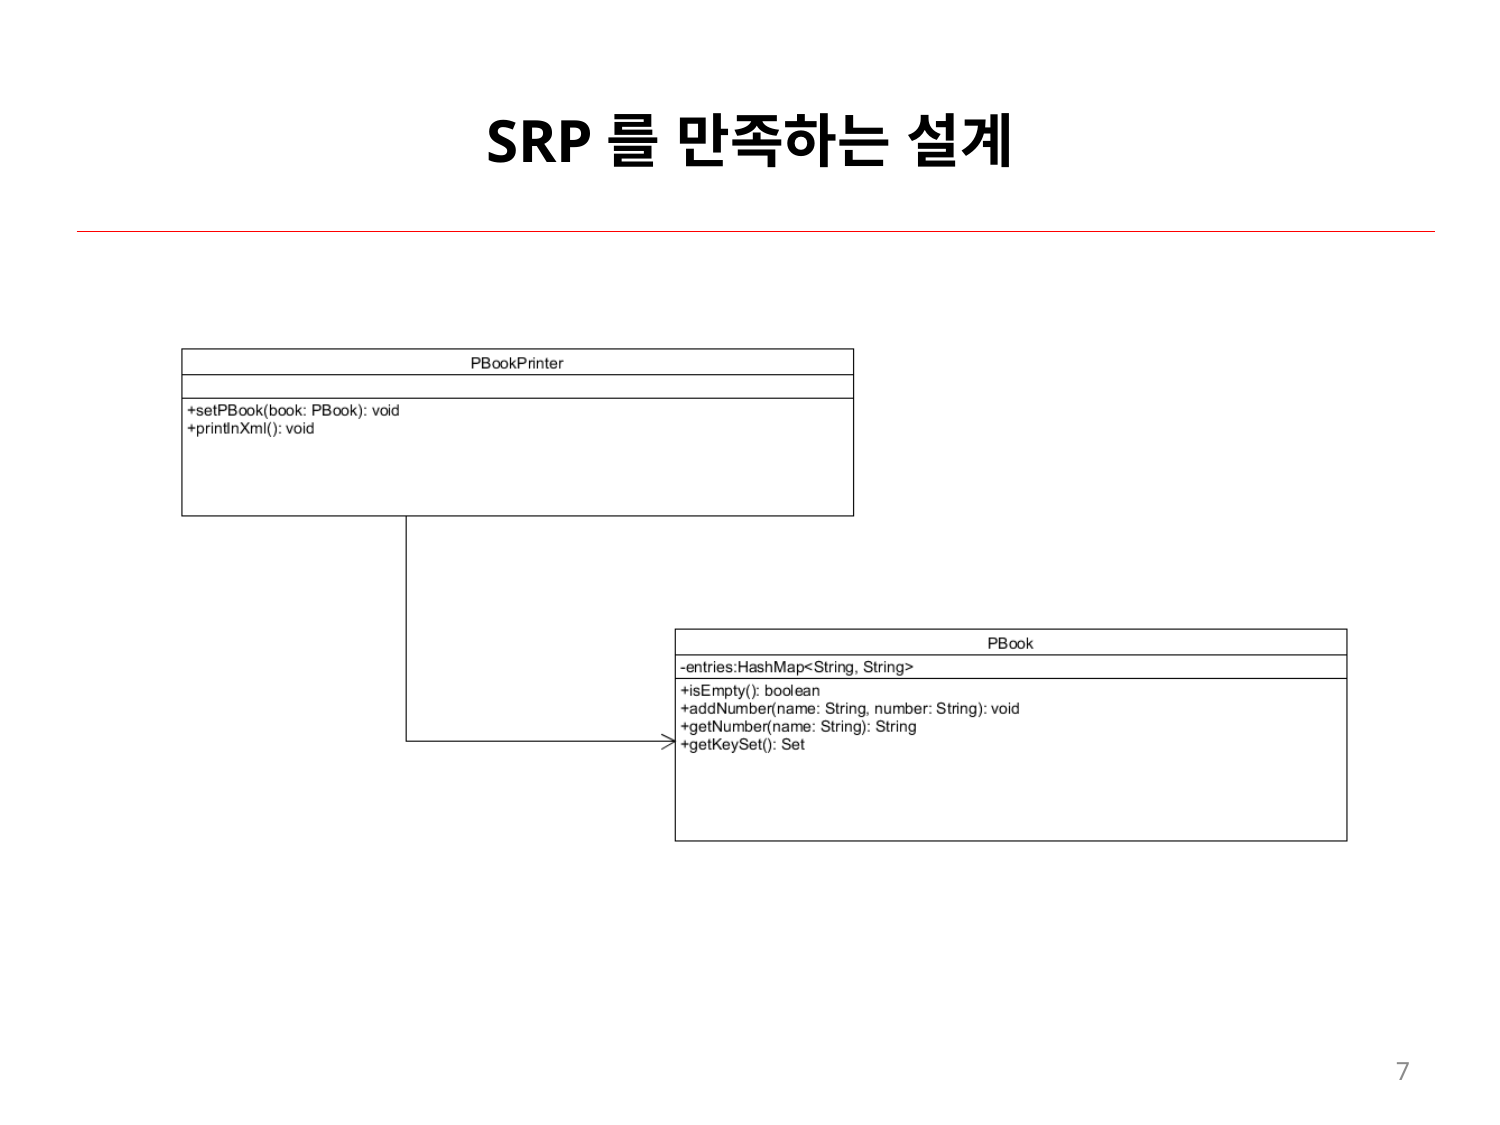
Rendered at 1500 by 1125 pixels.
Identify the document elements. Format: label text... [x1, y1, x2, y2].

picture [159, 325, 1370, 865]
title SRP를 만족하는 설계 [75, 45, 1425, 233]
slide_number 7 [1074, 1042, 1425, 1103]
